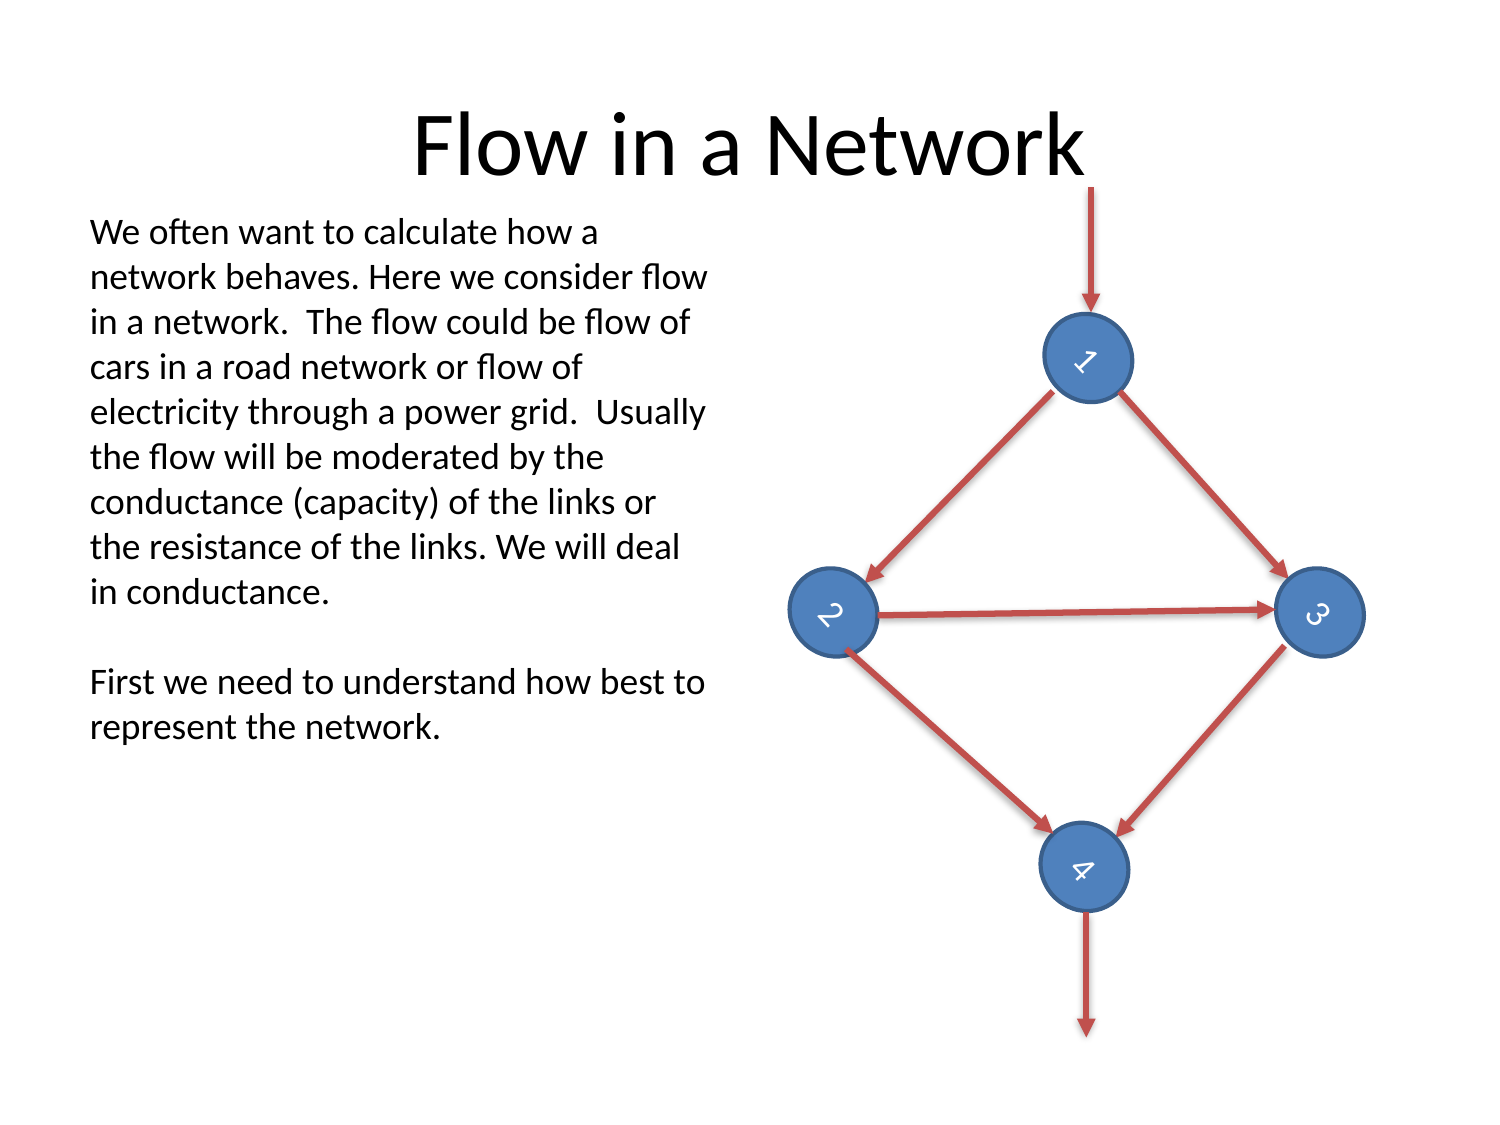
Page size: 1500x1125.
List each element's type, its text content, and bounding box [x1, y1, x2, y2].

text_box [790, 312, 1363, 913]
text_box We often want to calculate how a network behaves. Here we consider flow in a network. The flow could be flow of cars in a road network or flow of electricity through a power grid. Usually the flow will be moderated by the conductance (capacity) of the links or the resistance of the links. We will deal in conductance. First we need to understand how best to represent the network. [75, 199, 725, 845]
title Flow in a Network [75, 45, 1425, 233]
